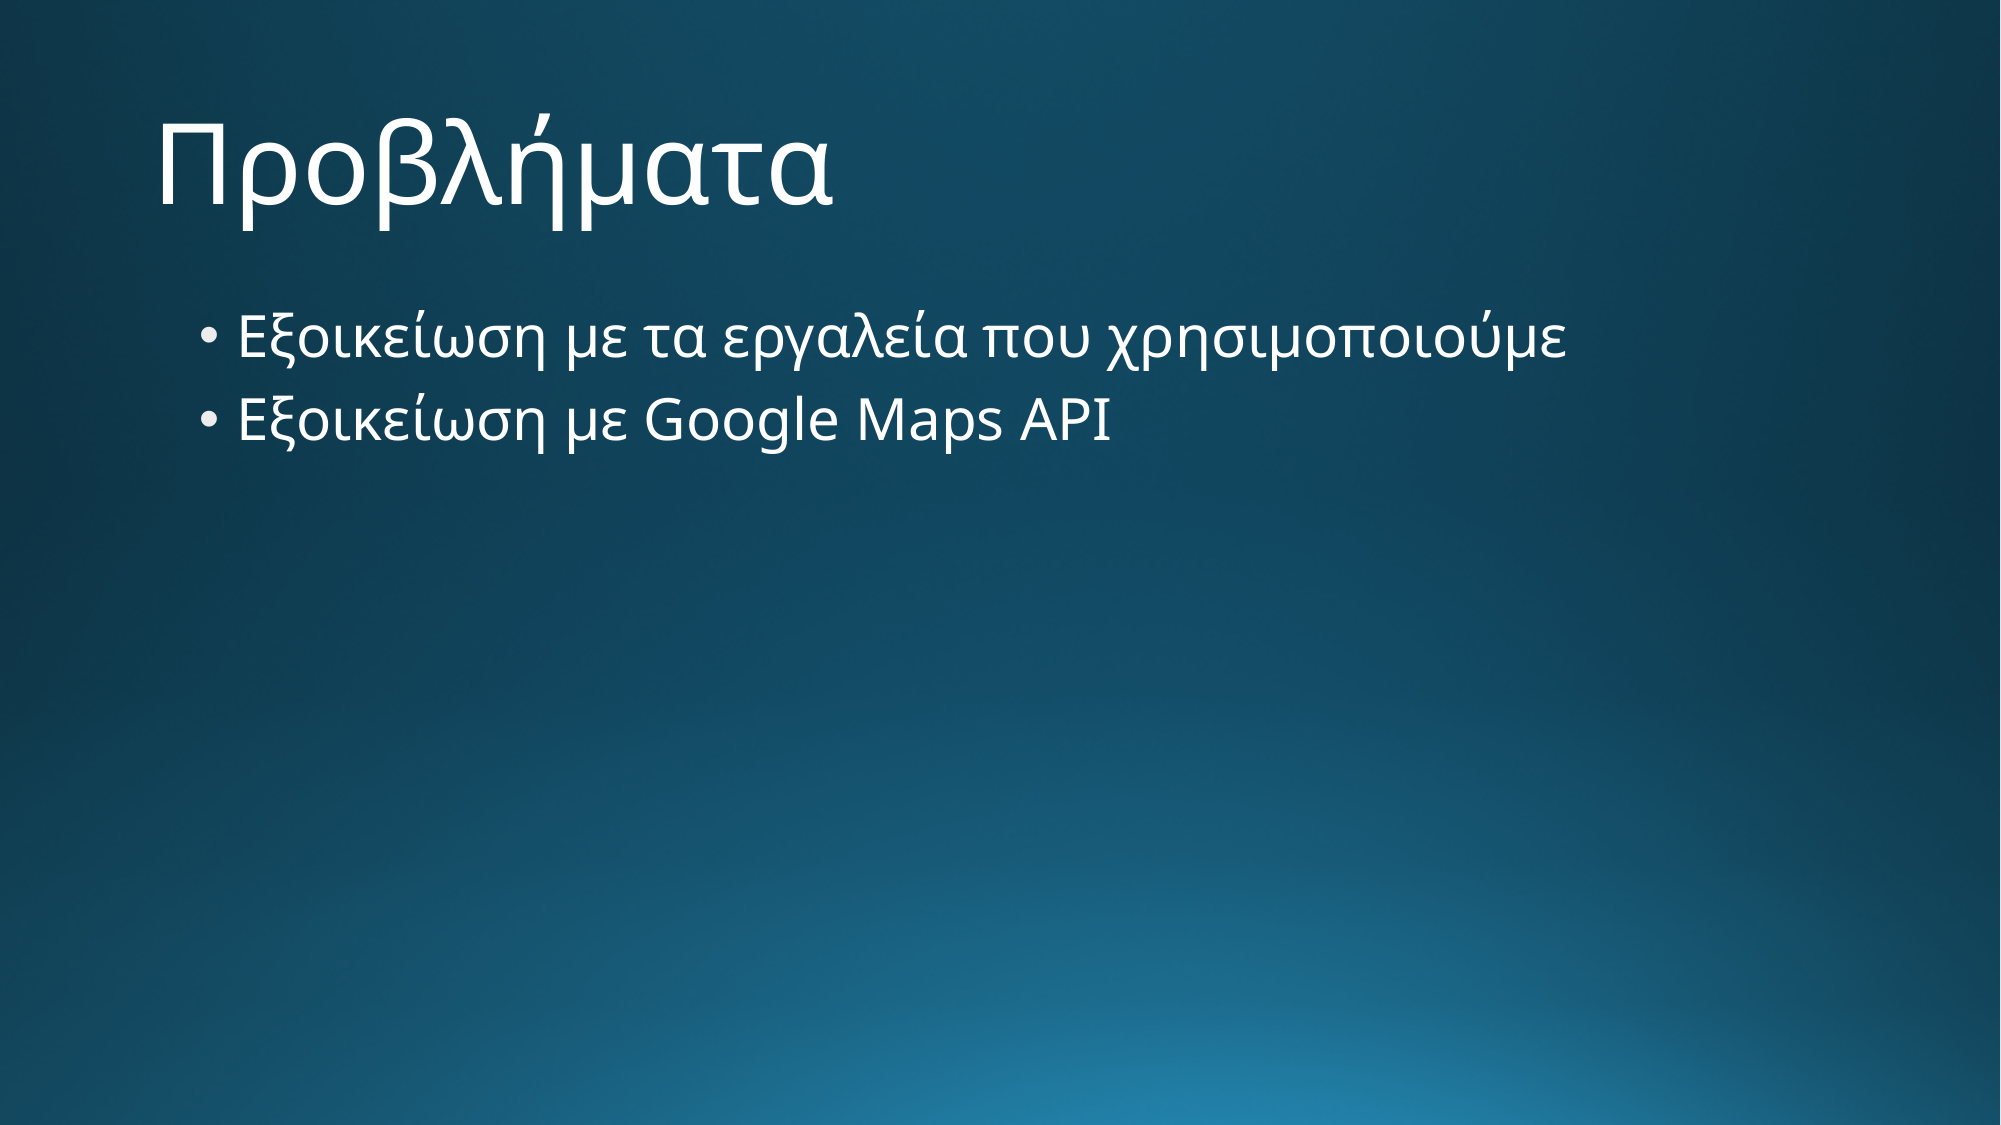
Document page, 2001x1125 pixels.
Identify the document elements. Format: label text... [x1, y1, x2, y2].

list Εξοικείωση με τα εργαλεία που χρησιμοποιούμε Εξοικείωση με Google Maps API [183, 299, 1863, 1014]
title Προβλήματα [137, 59, 1863, 278]
picture [0, 0, 2001, 1125]
